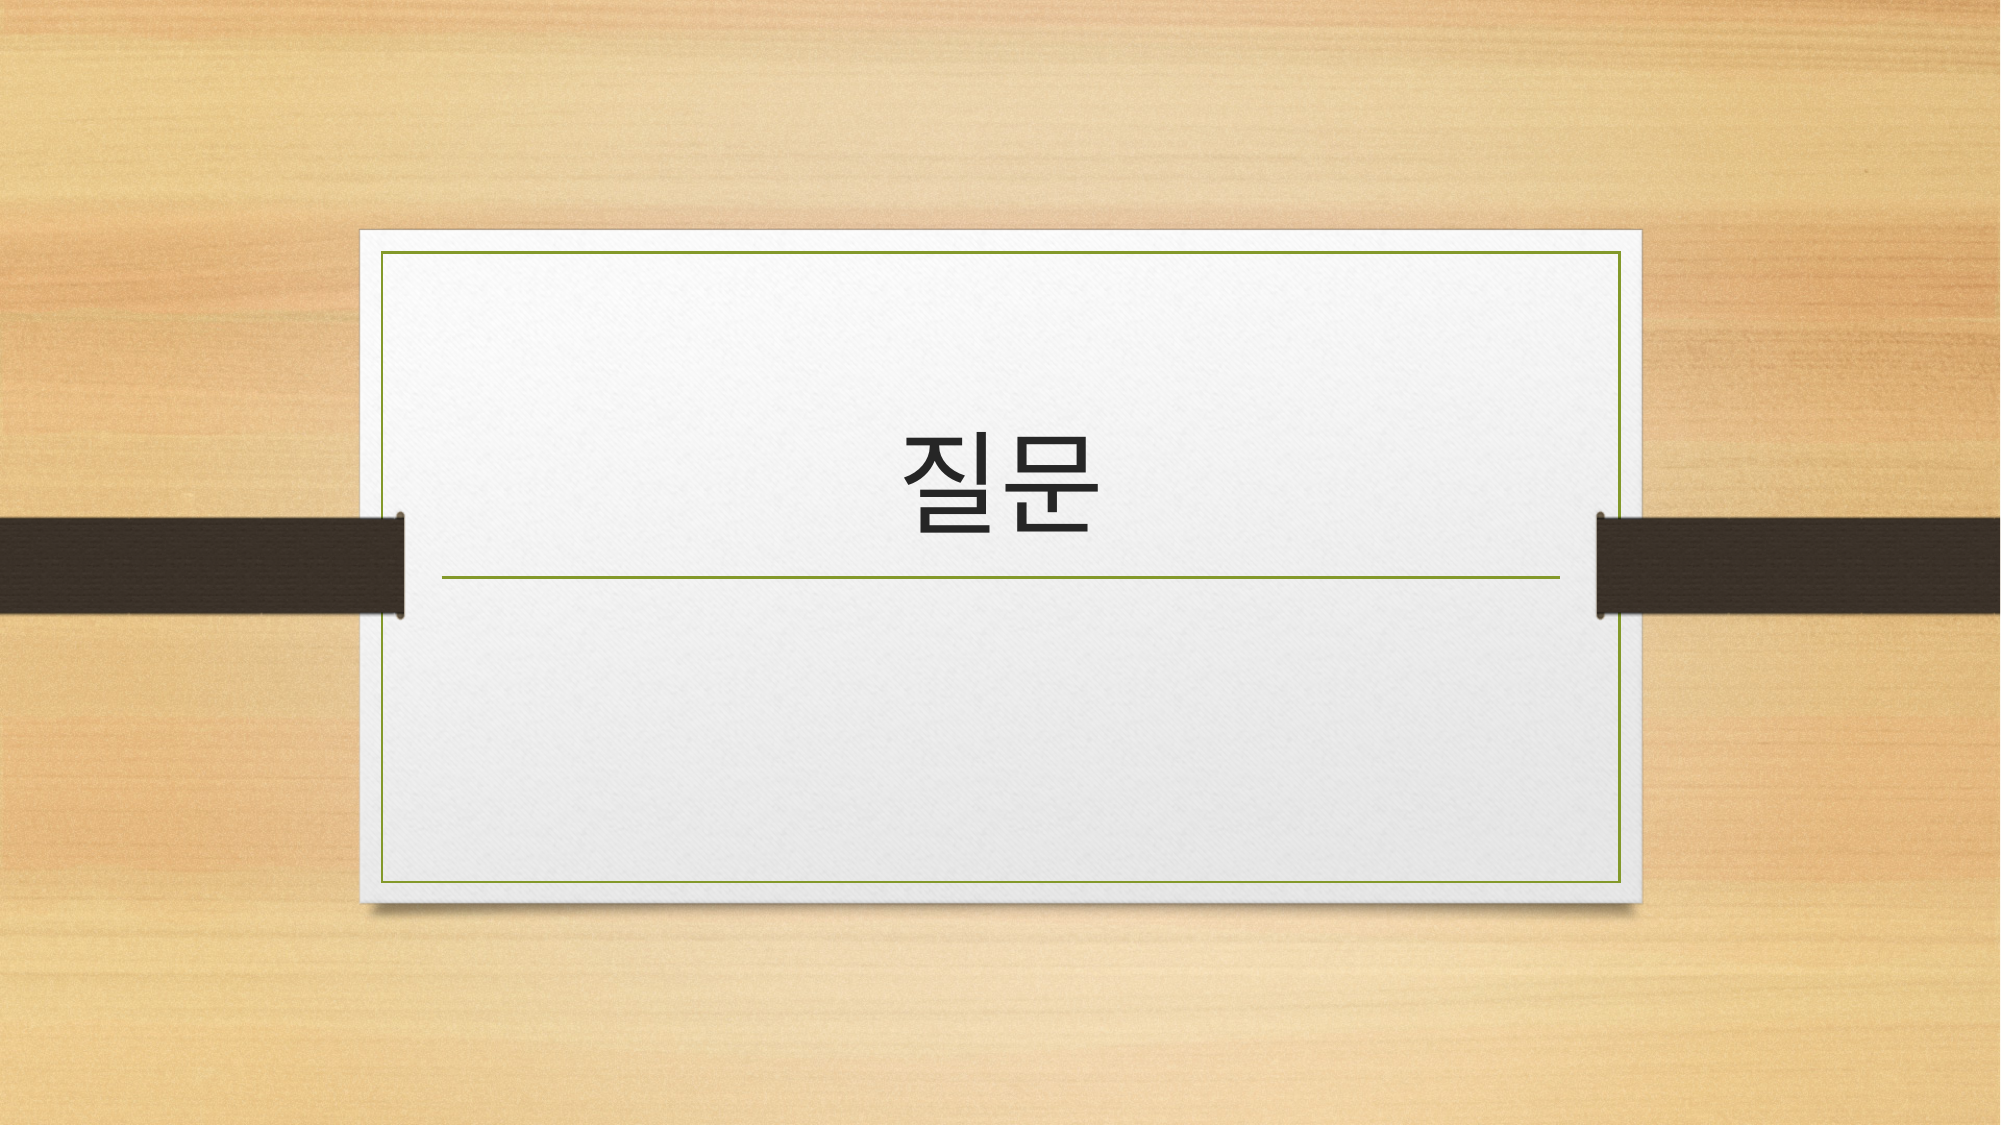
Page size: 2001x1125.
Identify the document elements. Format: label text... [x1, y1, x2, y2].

title 질문 [441, 306, 1560, 556]
picture [0, 0, 2001, 1125]
